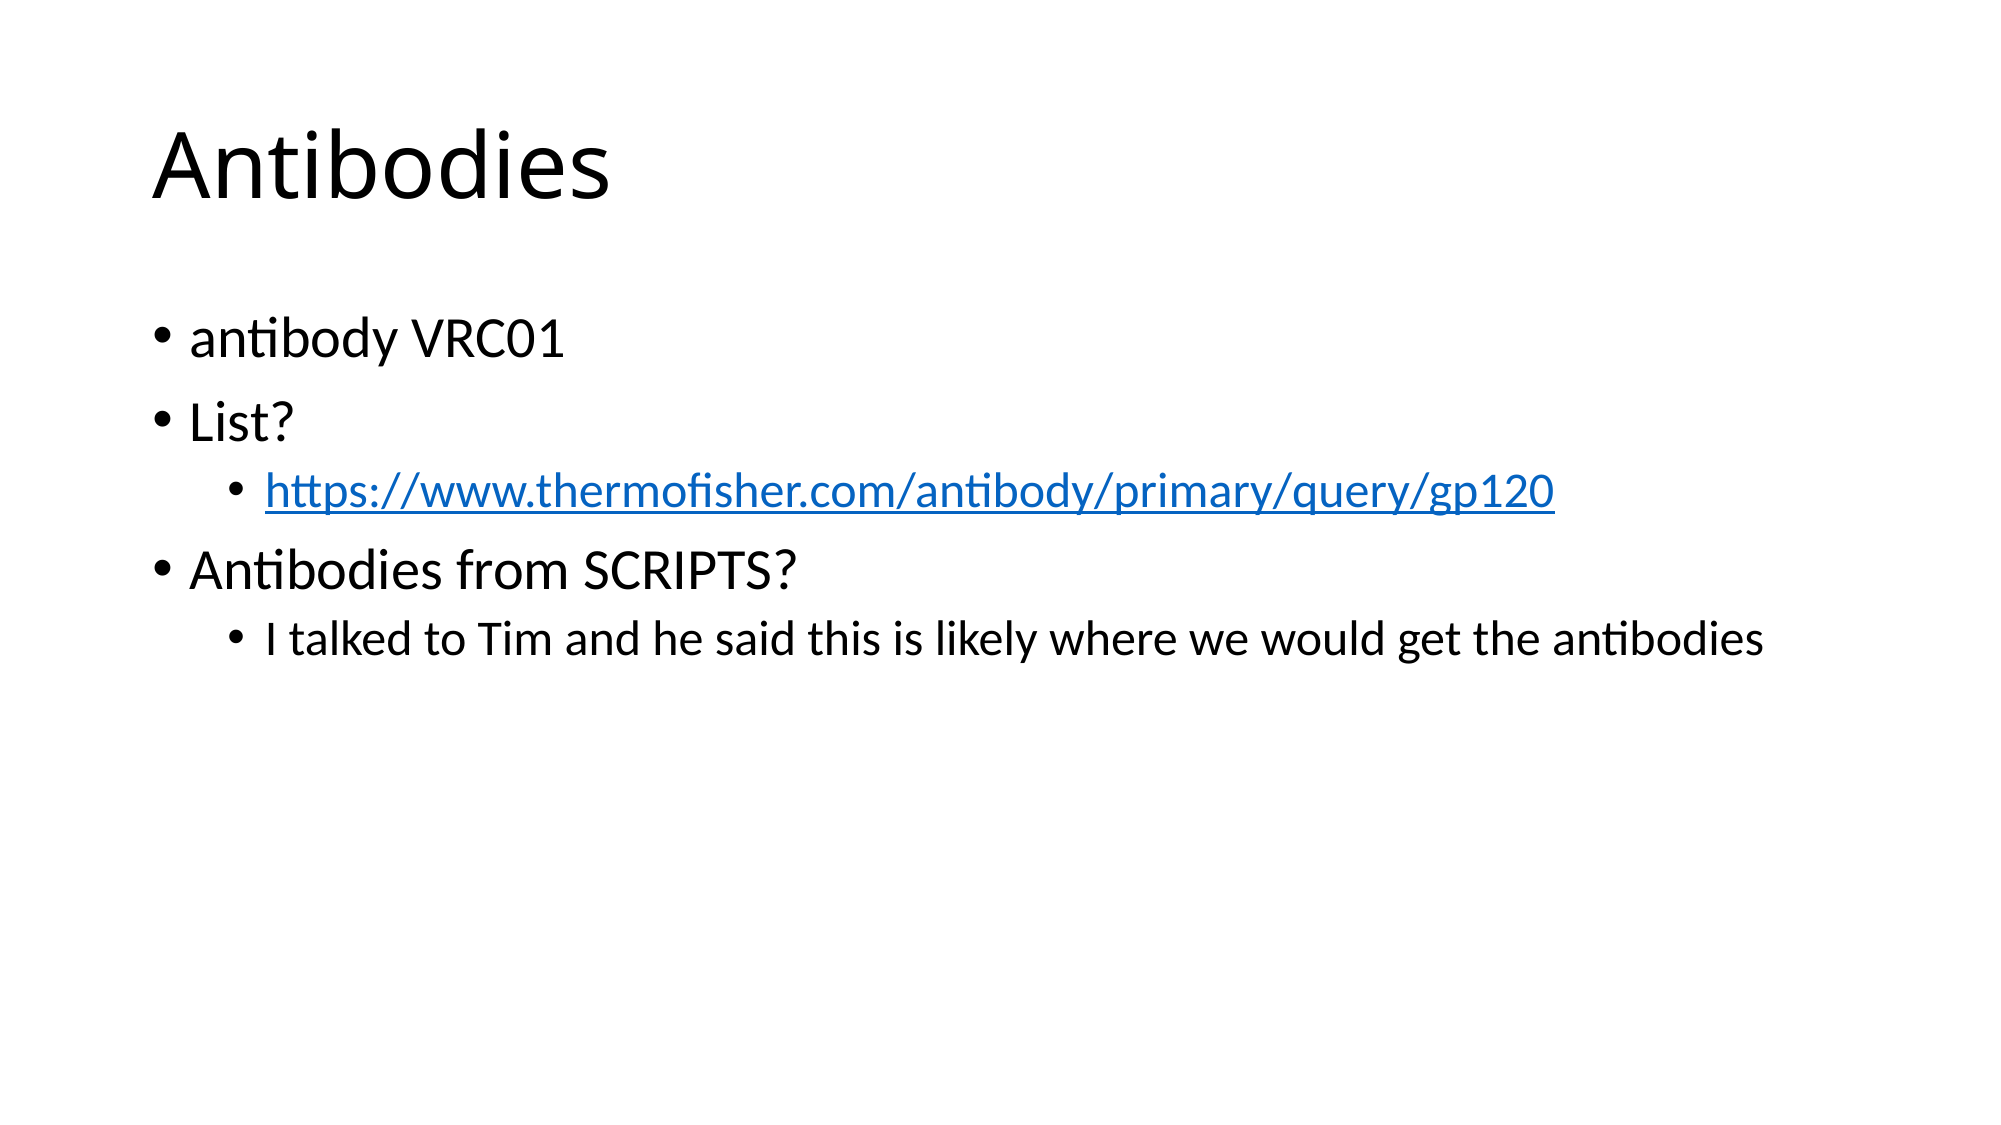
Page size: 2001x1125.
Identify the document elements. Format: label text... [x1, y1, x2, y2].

list antibody VRC01 List? https://www.thermofisher.com/antibody/primary/query/gp120 Antibodies from SCRIPTS? I talked to Tim and he said this is likely where we would get the antibodies [137, 299, 1863, 1014]
title Antibodies [137, 59, 1863, 278]
